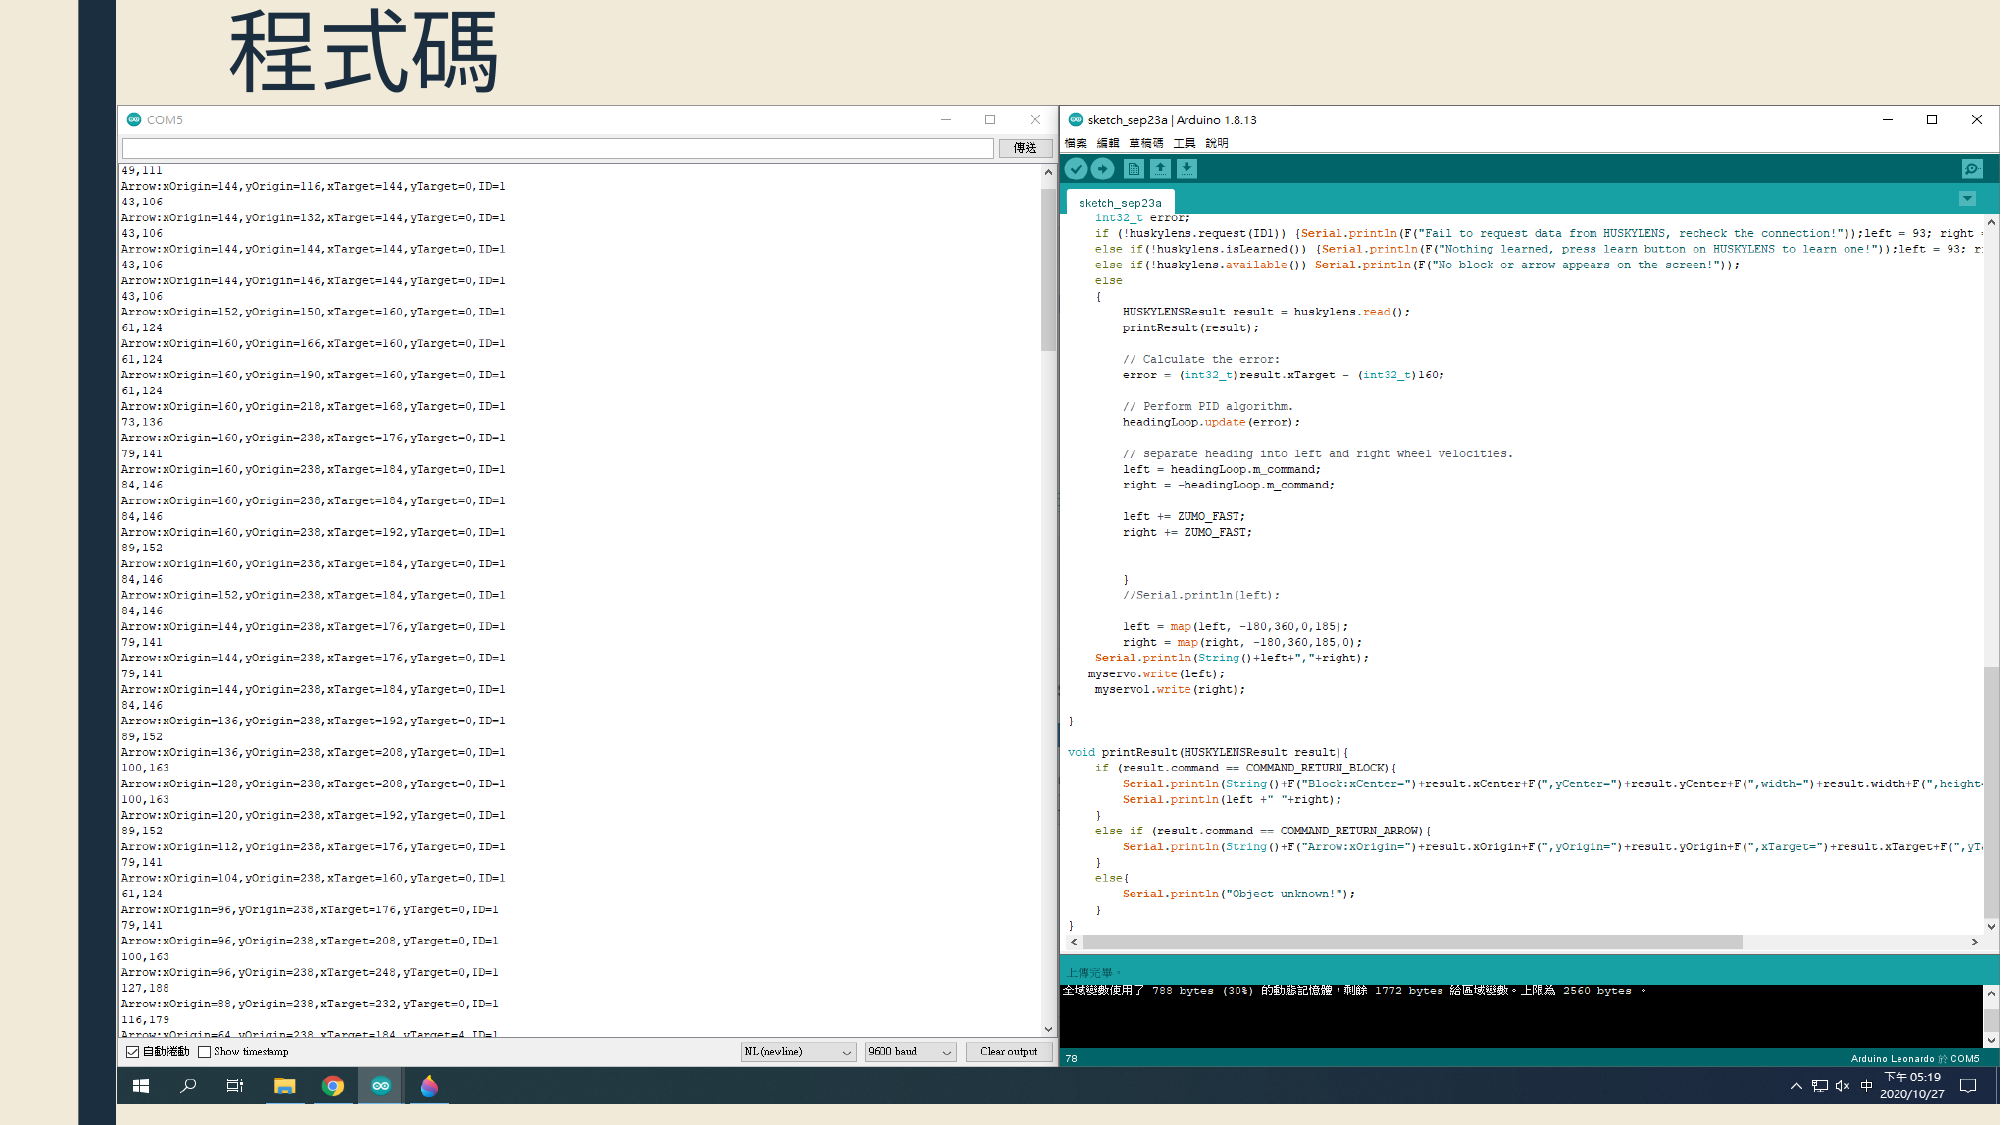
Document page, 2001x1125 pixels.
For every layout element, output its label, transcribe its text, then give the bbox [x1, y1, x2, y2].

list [117, 105, 2000, 1104]
title 程式碼 [212, 0, 1788, 105]
